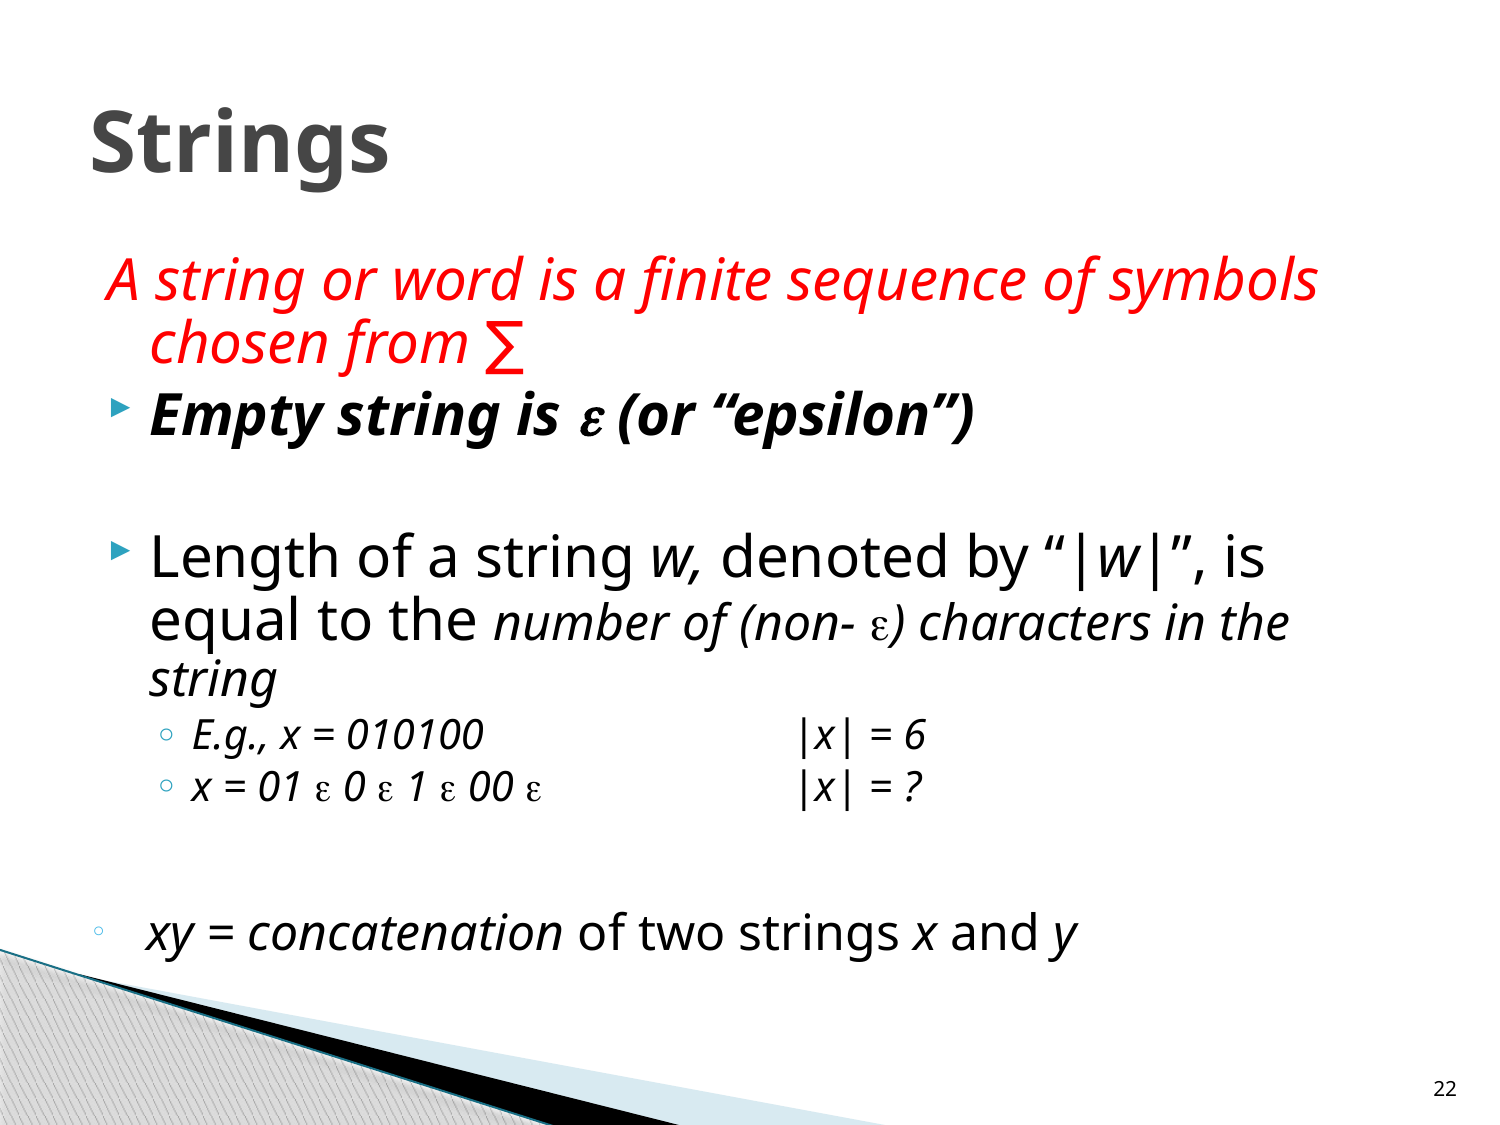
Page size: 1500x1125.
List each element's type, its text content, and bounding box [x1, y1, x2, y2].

title Strings [75, 45, 1425, 233]
list A string or word is a finite sequence of symbols chosen from ∑ Empty string is  (or “epsilon”) Length of a string w, denoted by “|w|”, is equal to the number of (non- ) characters in the string E.g., x = 010100 |x| = 6 x = 01  0  1  00  |x| = ? xy = concatenation of two strings x and y [75, 243, 1425, 986]
slide_number 22 [1418, 1051, 1479, 1112]
